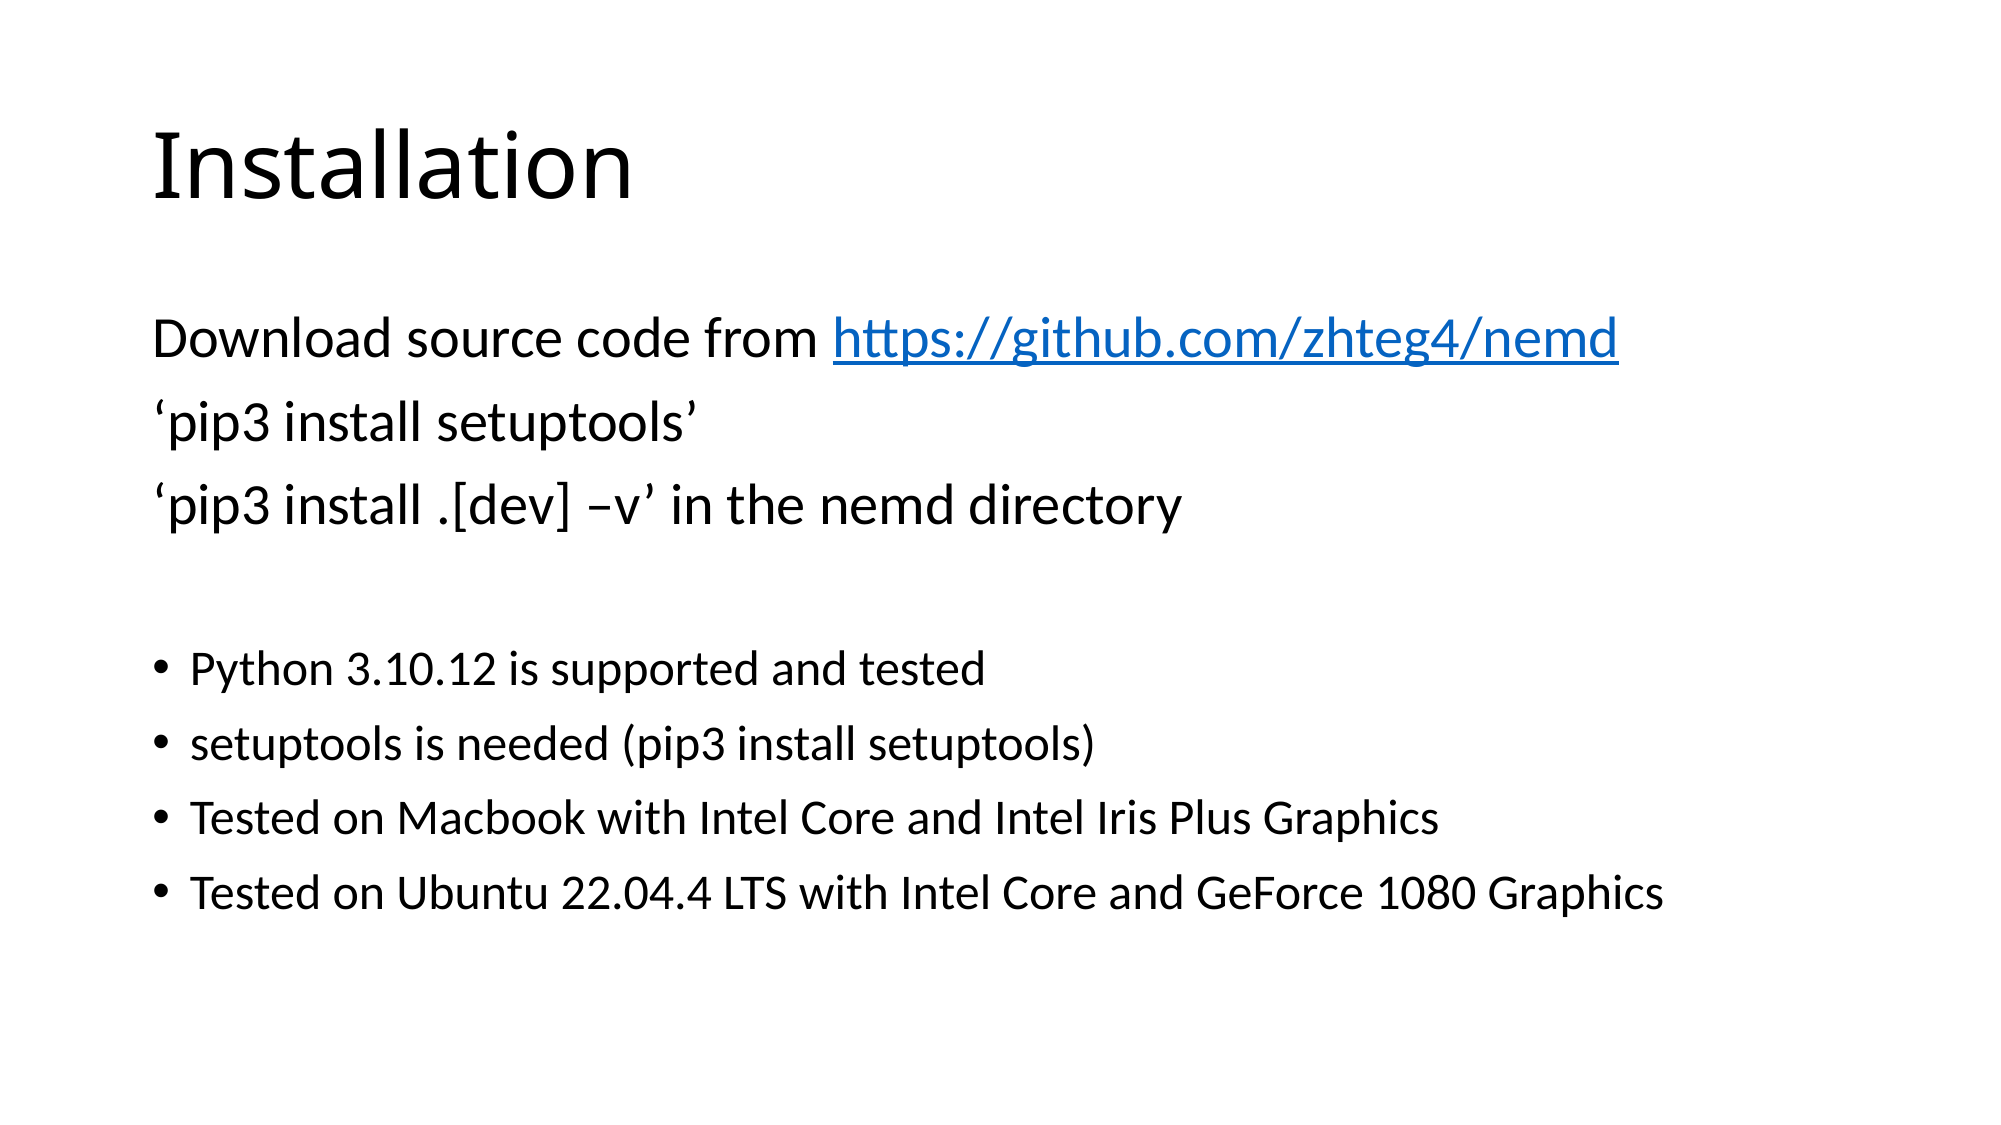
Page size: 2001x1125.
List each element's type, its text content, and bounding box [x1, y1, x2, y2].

list Download source code from https://github.com/zhteg4/nemd ‘pip3 install setuptools’ ‘pip3 install .[dev] –v’ in the nemd directory Python 3.10.12 is supported and tested setuptools is needed (pip3 install setuptools) Tested on Macbook with Intel Core and Intel Iris Plus Graphics Tested on Ubuntu 22.04.4 LTS with Intel Core and GeForce 1080 Graphics [137, 299, 1863, 1014]
title Installation [137, 59, 1863, 278]
